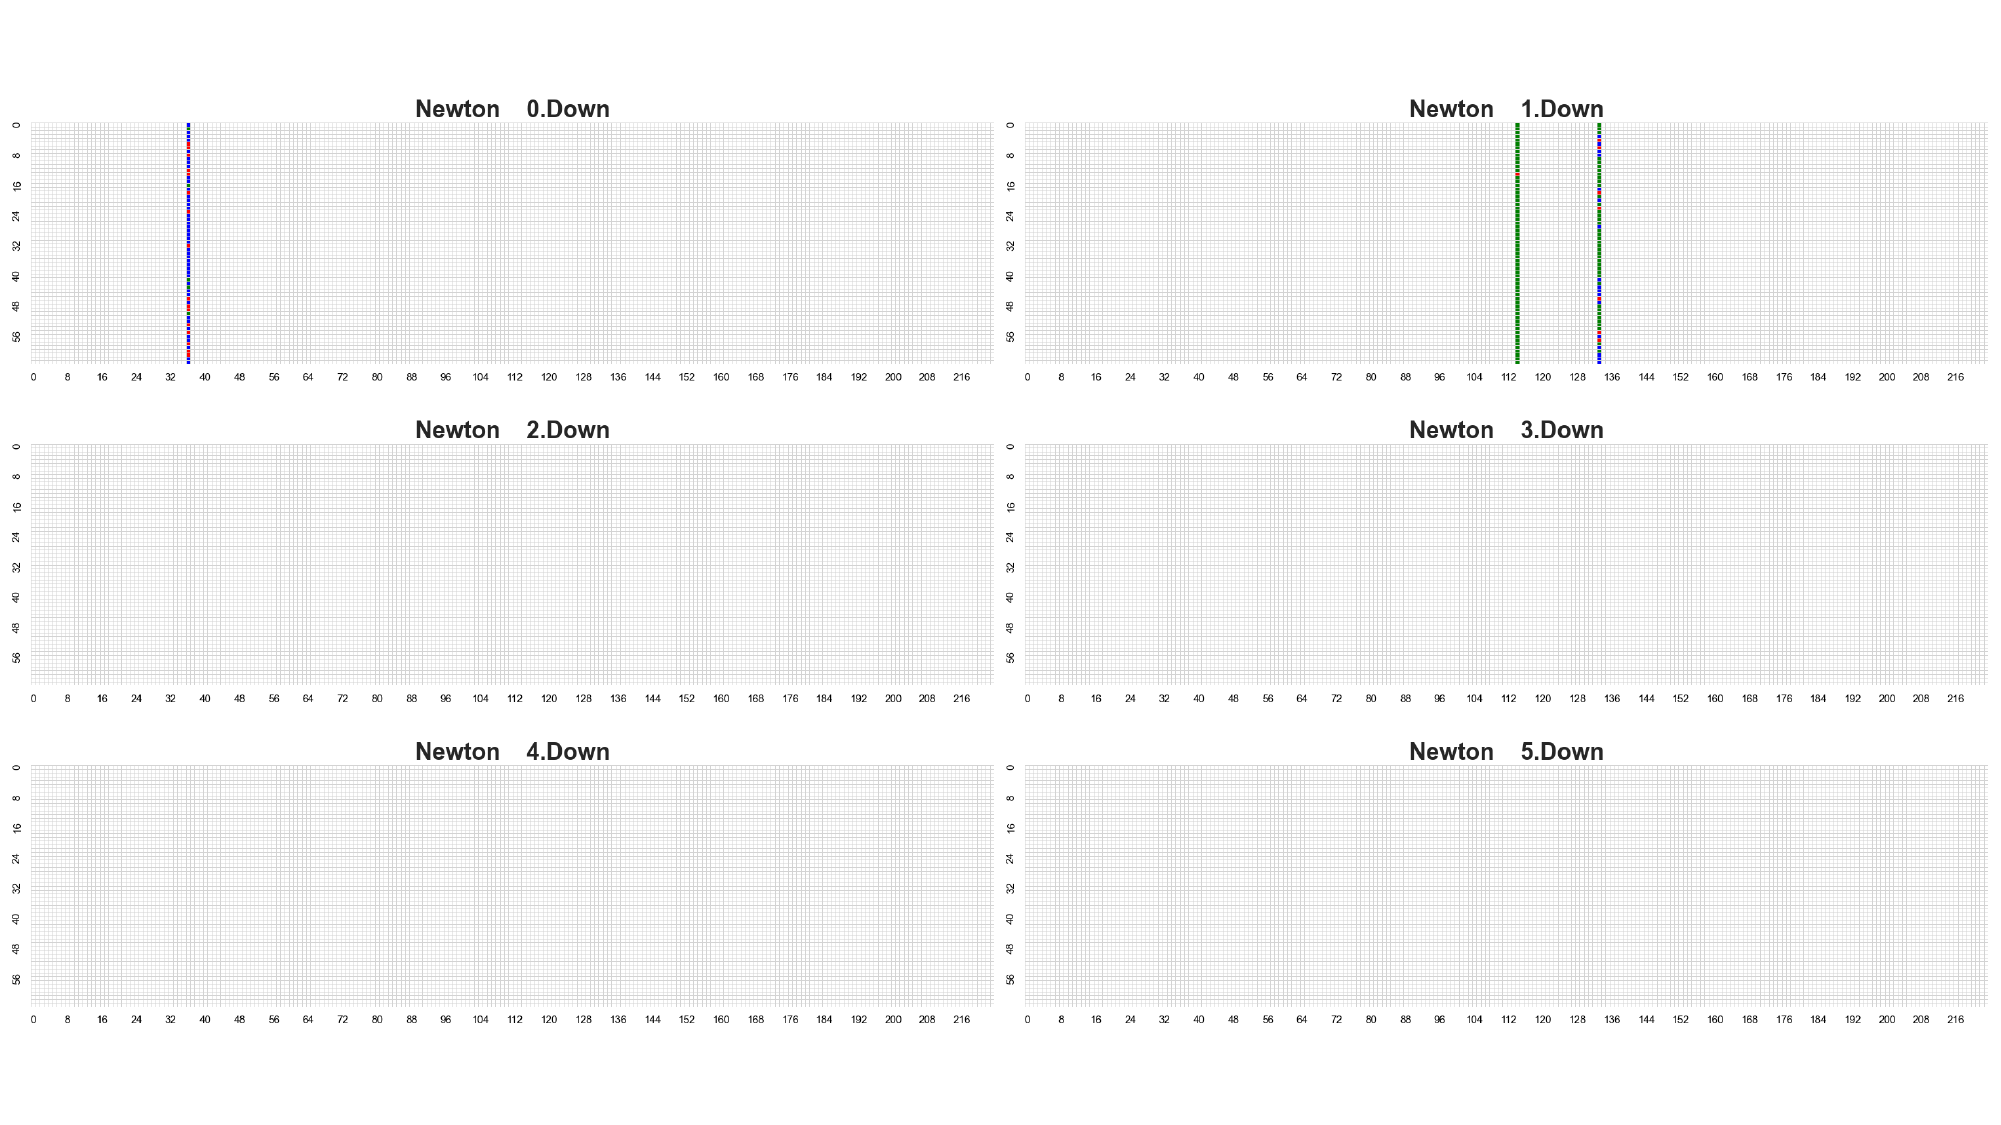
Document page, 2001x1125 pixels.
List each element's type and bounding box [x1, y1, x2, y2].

picture [0, 87, 2000, 1037]
